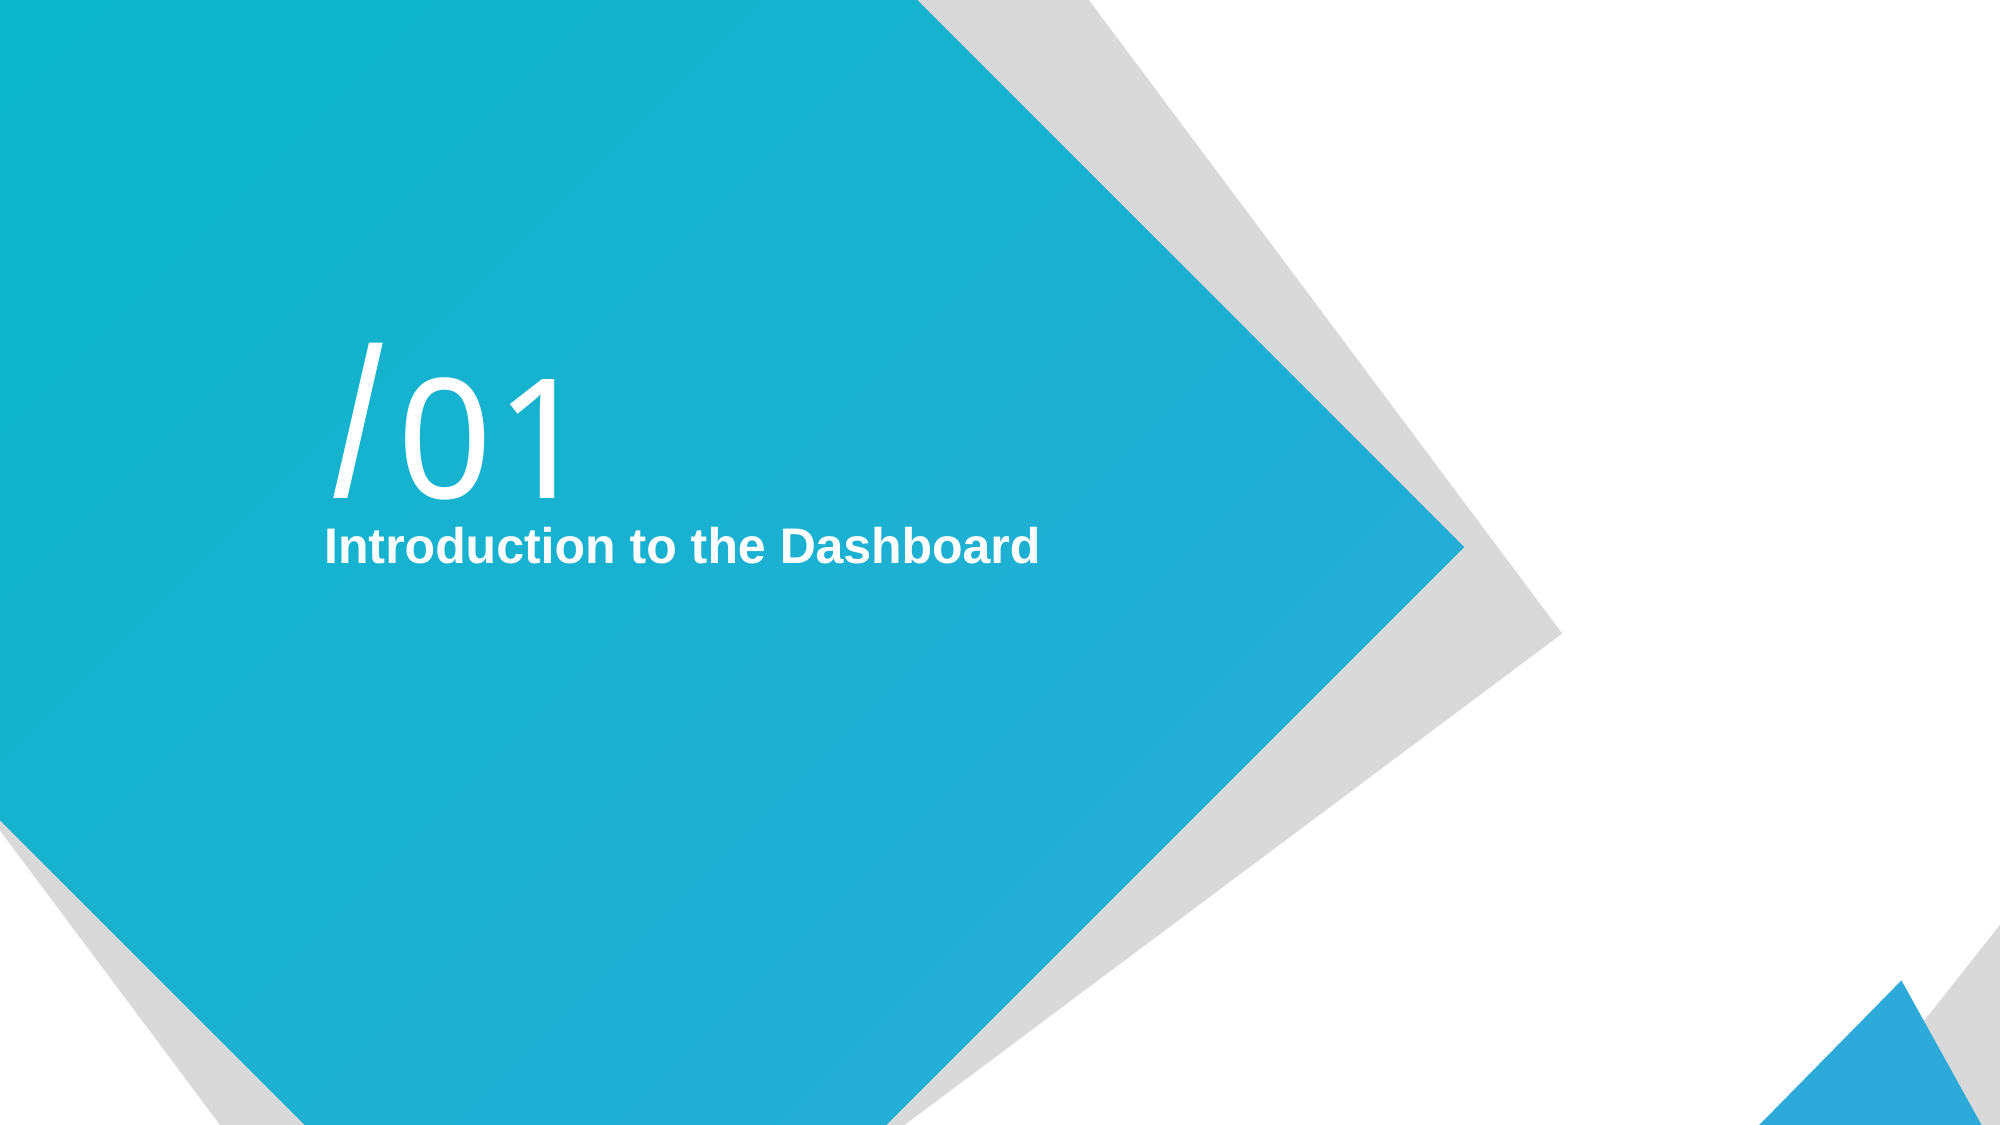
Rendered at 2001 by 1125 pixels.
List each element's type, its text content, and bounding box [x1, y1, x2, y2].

text_box 01 [382, 324, 620, 540]
title Introduction to the Dashboard [309, 516, 1199, 664]
